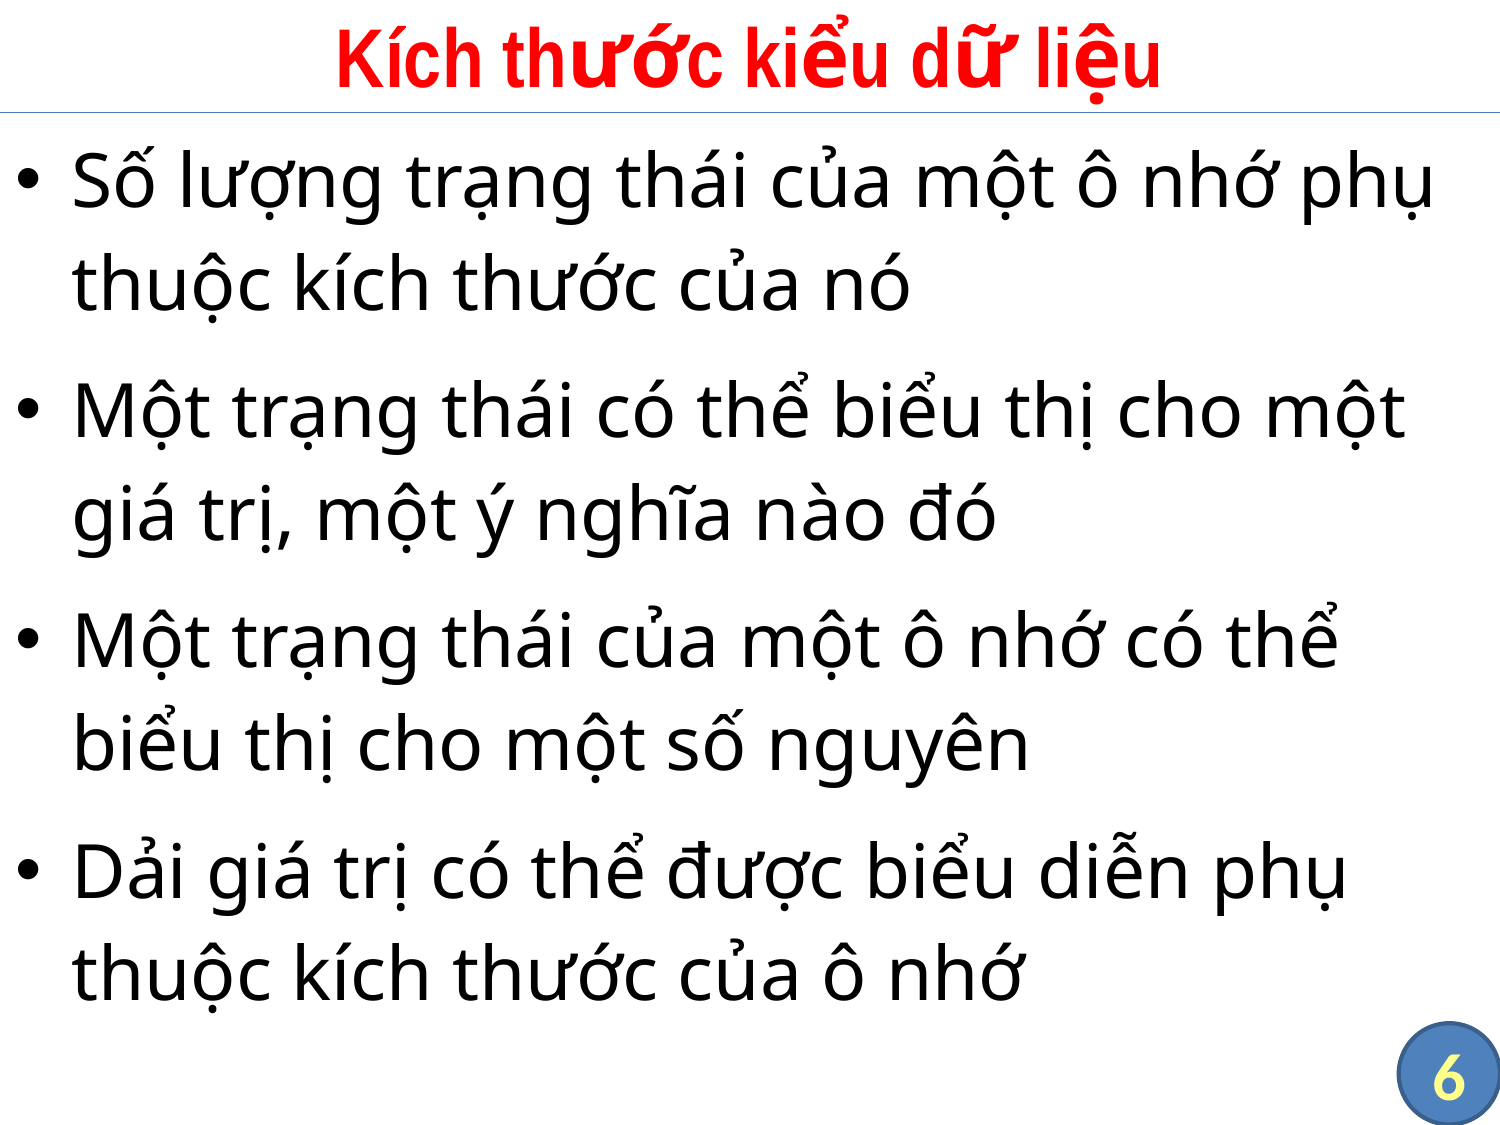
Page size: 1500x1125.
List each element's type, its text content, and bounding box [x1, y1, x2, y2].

title Kích thước kiểu dữ liệu [0, 0, 1500, 113]
list Số lượng trạng thái của một ô nhớ phụ thuộc kích thước của nó Một trạng thái có thể biểu thị cho một giá trị, một ý nghĩa nào đó Một trạng thái của một ô nhớ có thể biểu thị cho một số nguyên Dải giá trị có thể được biểu diễn phụ thuộc kích thước của ô nhớ [0, 113, 1500, 1125]
slide_number 6 [1399, 1023, 1500, 1125]
